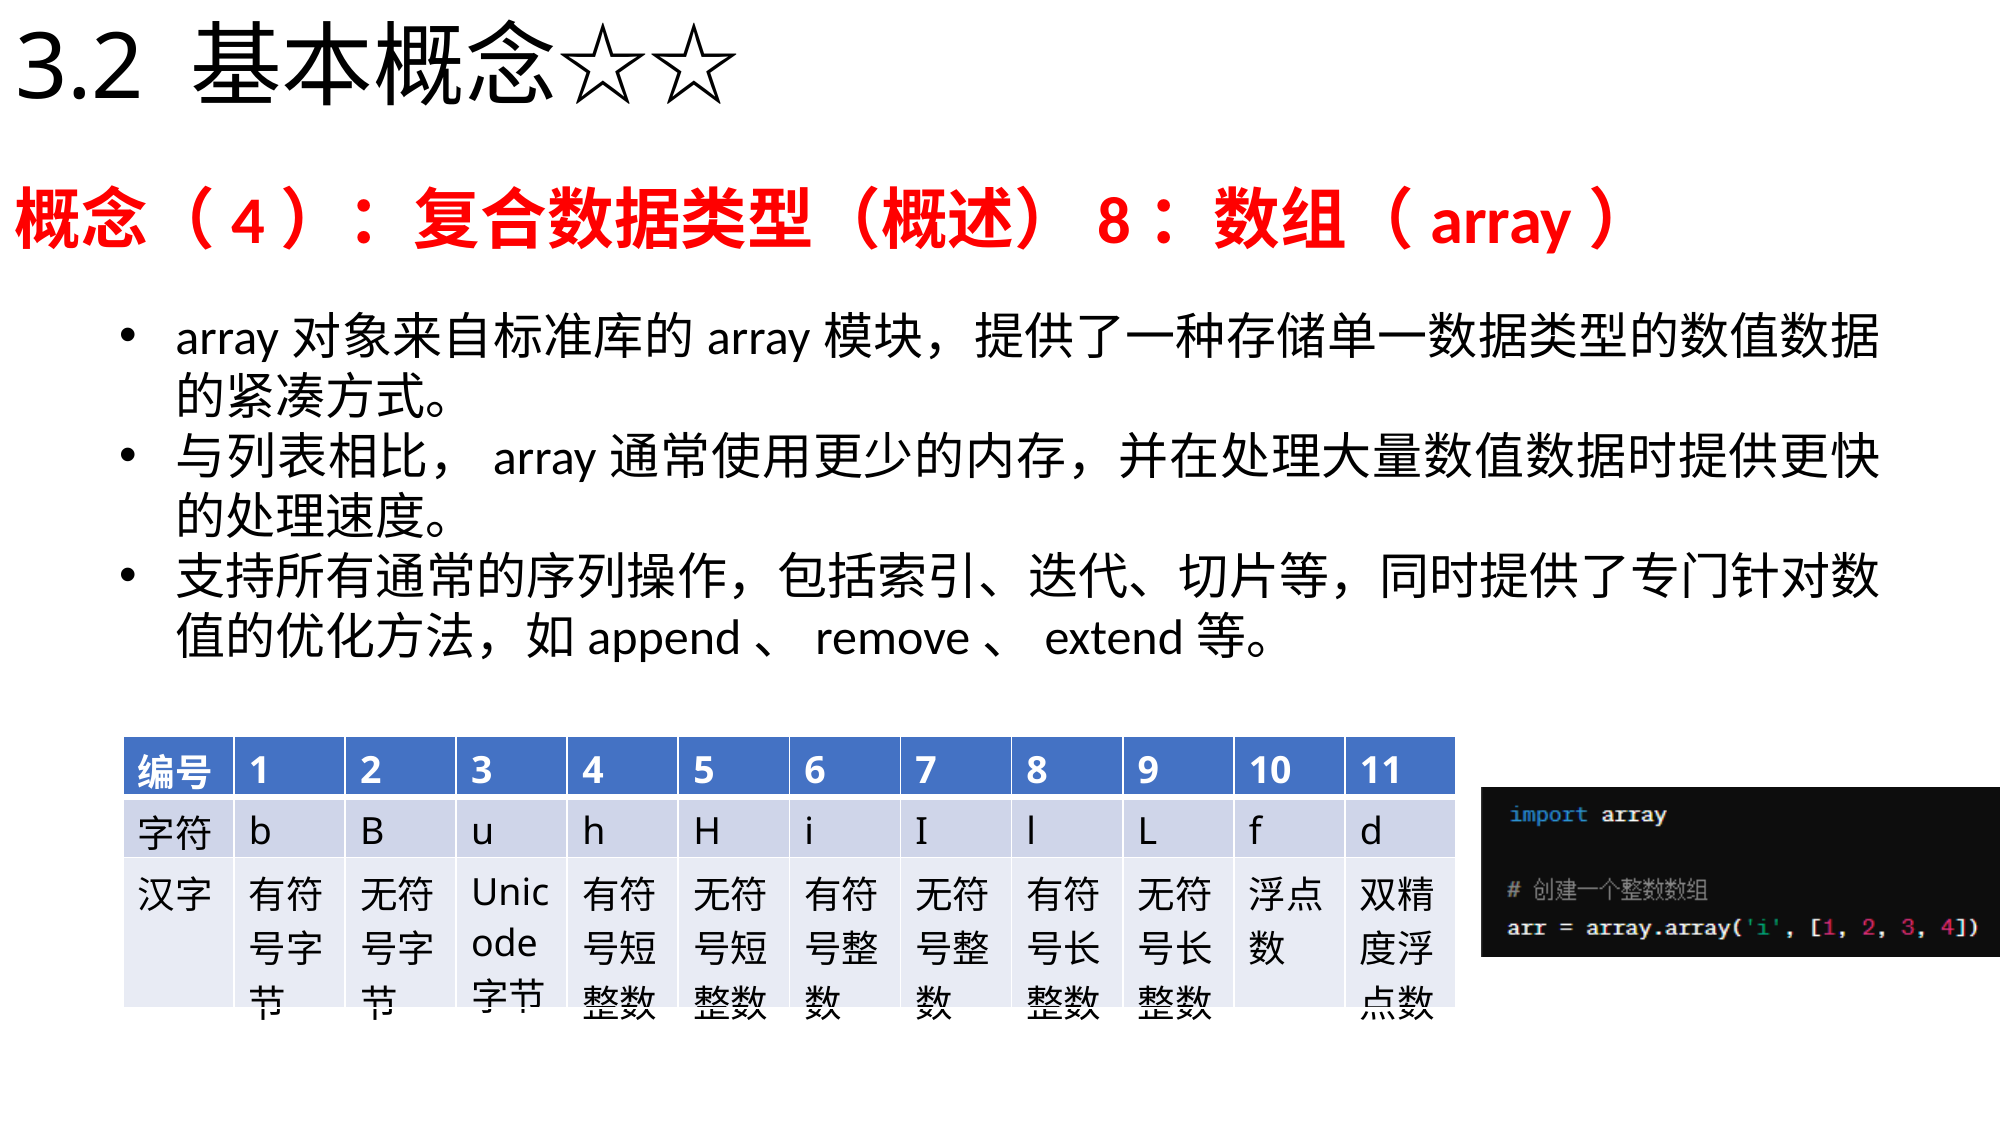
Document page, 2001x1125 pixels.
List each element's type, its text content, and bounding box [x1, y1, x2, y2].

text_box 概念（4）：复合数据类型（概述）8：数组（array） [0, 169, 2000, 264]
table_cell d [1346, 800, 1455, 857]
table_header 1 [235, 737, 344, 794]
title 3.2 基本概念☆☆ [0, 0, 2000, 138]
table_cell b [235, 800, 344, 857]
table_cell 浮点数 [1235, 858, 1344, 1007]
table_cell 字符 [124, 800, 233, 857]
table_cell h [568, 800, 677, 857]
table_cell 汉字 [124, 858, 233, 1007]
table_cell f [1235, 800, 1344, 857]
table_cell I [901, 800, 1011, 857]
picture [1481, 787, 2000, 957]
table_header 5 [679, 737, 789, 794]
table_header 10 [1235, 737, 1344, 794]
table_cell 有符号字节 [235, 858, 344, 1007]
table_cell 有符号长整数 [1012, 858, 1122, 1007]
table_cell 无符号长整数 [1124, 858, 1233, 1007]
table_header 3 [457, 737, 566, 794]
table_cell Unicode字节 [457, 858, 566, 1007]
table_header 4 [568, 737, 677, 794]
table_cell u [457, 800, 566, 857]
table_cell l [1012, 800, 1122, 857]
table_header 编号 [124, 737, 233, 794]
table_cell L [1124, 800, 1233, 857]
table_cell B [346, 800, 455, 857]
table_header 11 [1346, 737, 1455, 794]
table_cell 无符号整数 [901, 858, 1011, 1007]
table_header 2 [346, 737, 455, 794]
table_cell 双精度浮点数 [1346, 858, 1455, 1007]
table_header 9 [1124, 737, 1233, 794]
table_cell 有符号短整数 [568, 858, 677, 1007]
table_cell H [679, 800, 789, 857]
table_cell 无符号字节 [346, 858, 455, 1007]
text_box array对象来自标准库的array模块，提供了一种存储单一数据类型的数值数据的紧凑方式。 与列表相比，array通常使用更少的内存，并在处理大量数值数据时提供更快的处理速度。 支持所有通常的序列操作，包括索引、迭代、切片等，同时提供了专门针对数值的优化方法，如append、remove、extend等。 [104, 296, 1896, 672]
table_header 7 [901, 737, 1011, 794]
table_cell 有符号整数 [790, 858, 900, 1007]
table_header 8 [1012, 737, 1122, 794]
table_cell i [790, 800, 900, 857]
table_cell 无符号短整数 [679, 858, 789, 1007]
table_header 6 [790, 737, 900, 794]
